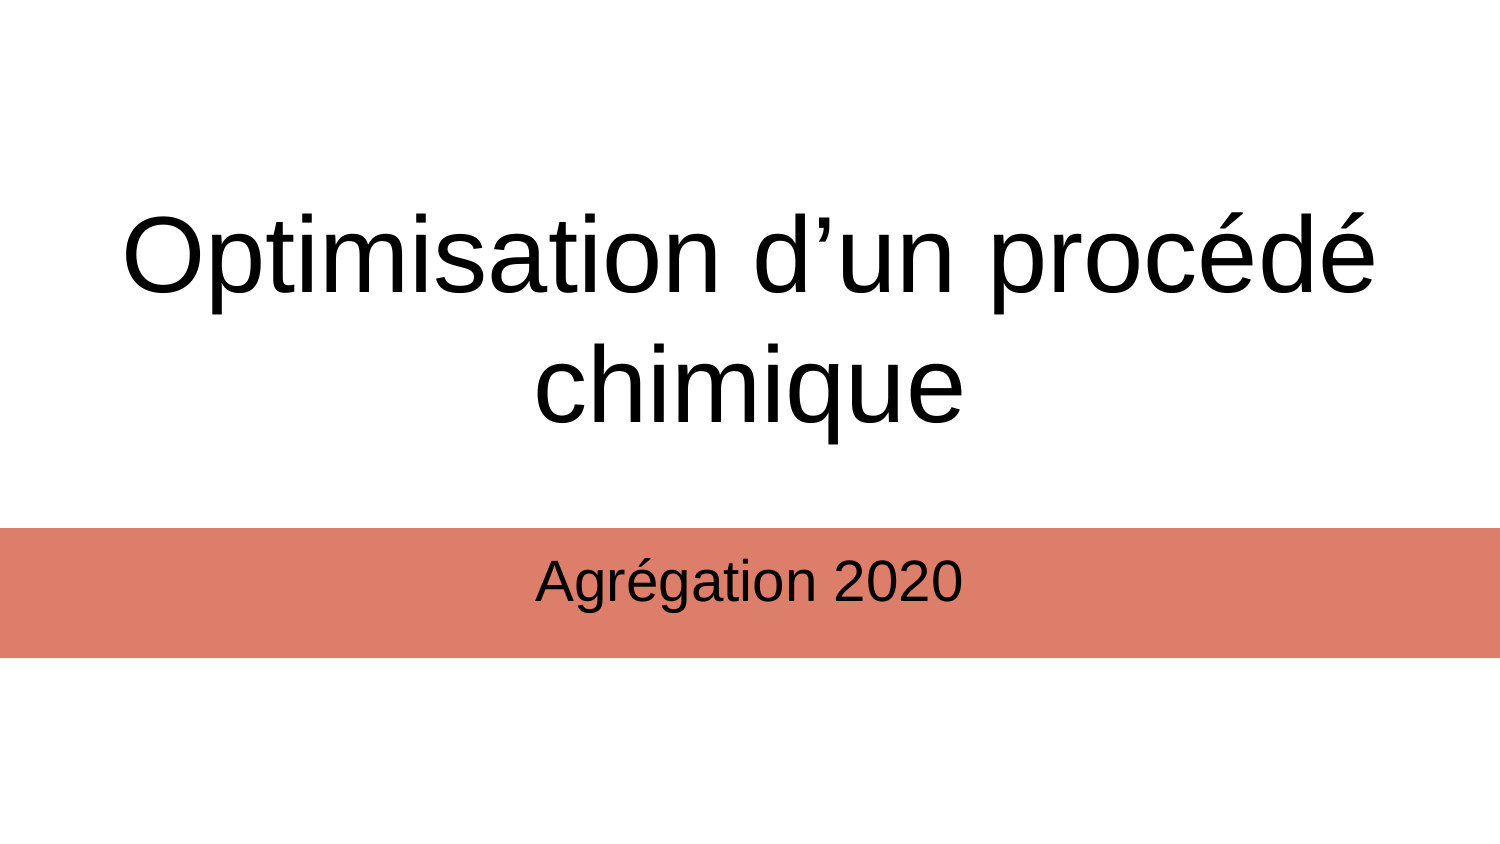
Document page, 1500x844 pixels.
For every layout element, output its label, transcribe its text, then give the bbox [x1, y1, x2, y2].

title Optimisation d’un procédé chimique [51, 122, 1449, 459]
subtitle Agrégation 2020 [0, 528, 1500, 659]
